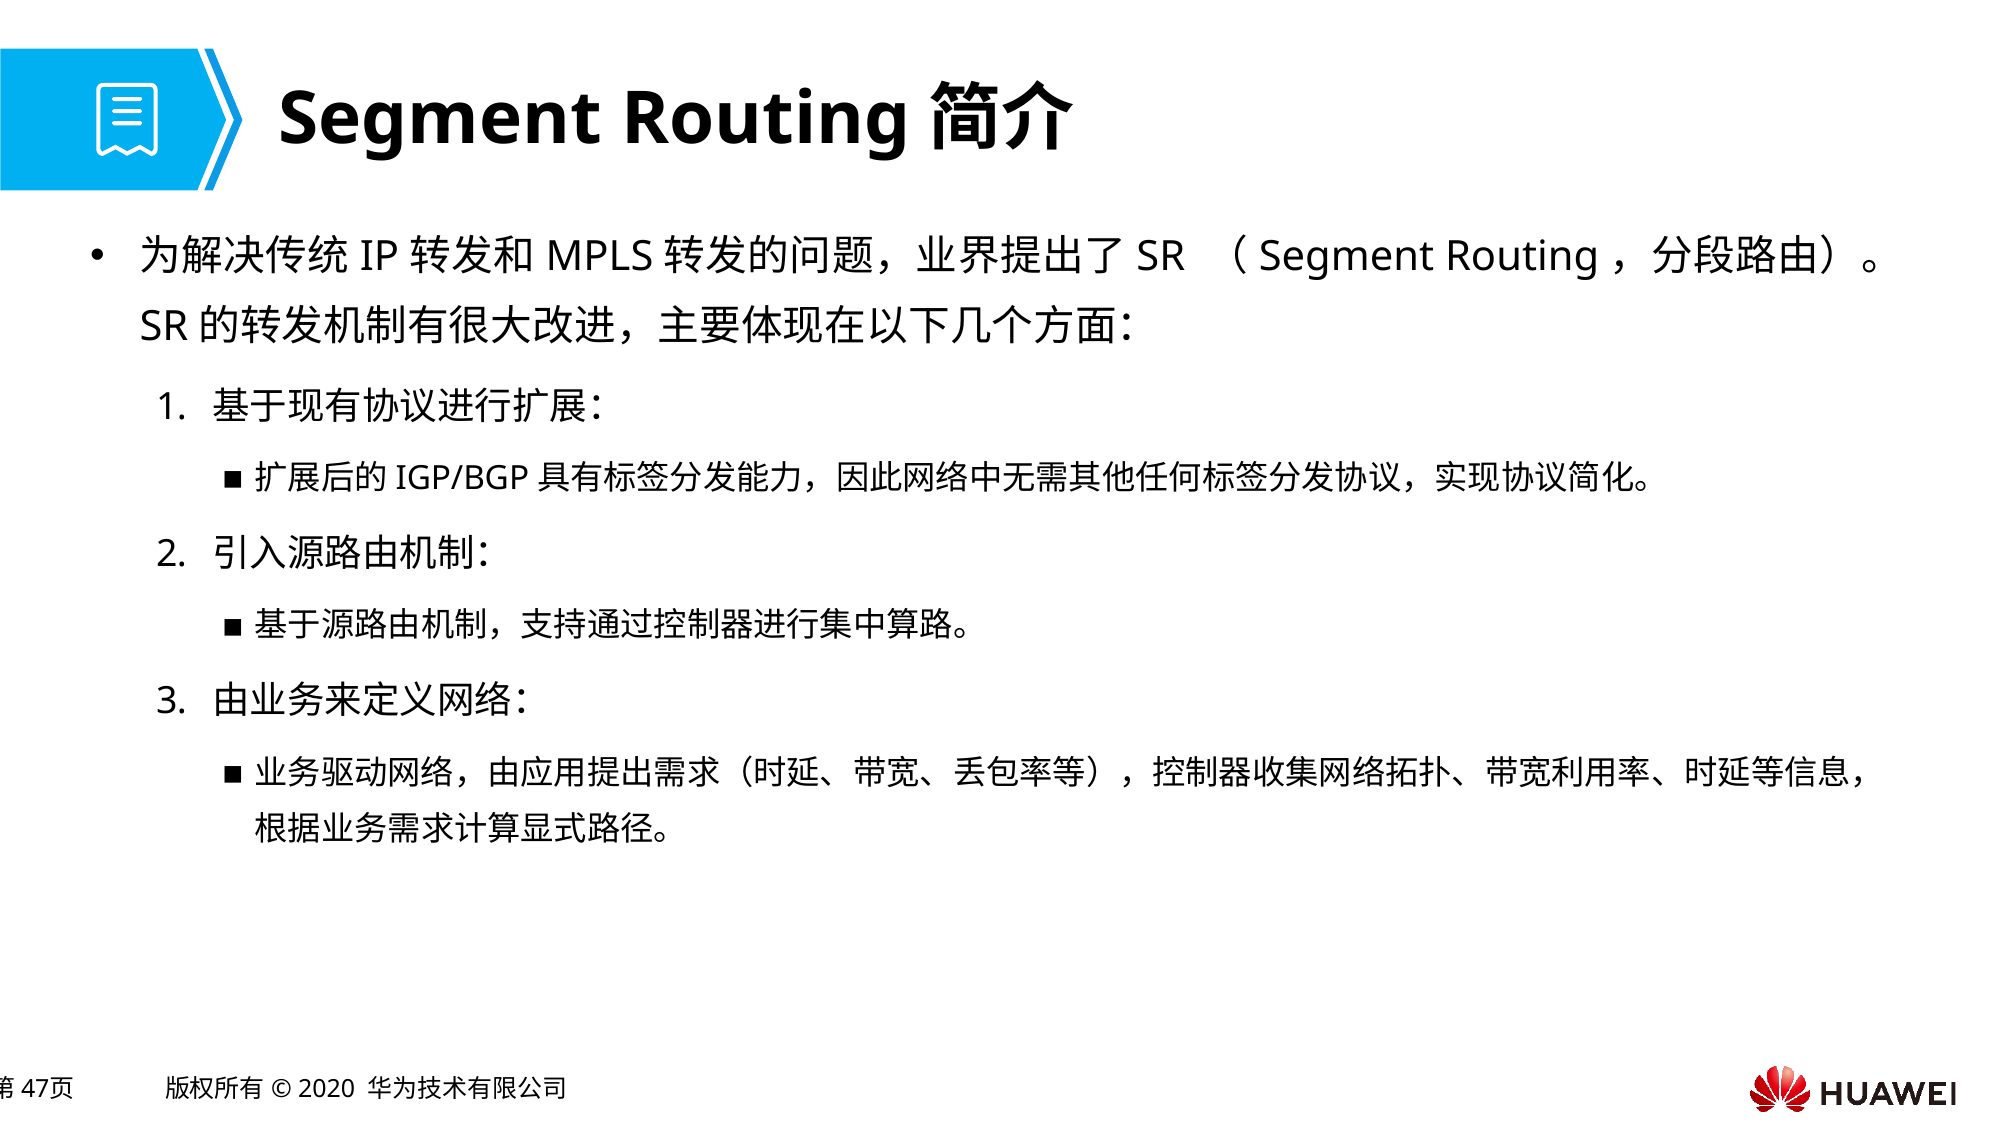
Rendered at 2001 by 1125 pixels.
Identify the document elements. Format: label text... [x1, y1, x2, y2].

picture [1750, 1066, 1956, 1112]
title Segment Routing简介 [261, 67, 1874, 173]
list 为解决传统IP转发和MPLS转发的问题，业界提出了SR （Segment Routing，分段路由）。SR的转发机制有很大改进，主要体现在以下几个方面： 基于现有协议进行扩展： 扩展后的IGP/BGP具有标签分发能力，因此网络中无需其他任何标签分发协议，实现协议简化。 引入源路由机制： 基于源路由机制，支持通过控制器进行集中算路。 由业务来定义网络： 业务驱动网络，由应用提出需求（时延、带宽、丢包率等），控制器收集网络拓扑、带宽利用率、时延等信息，根据业务需求计算显式路径。 [76, 202, 1927, 971]
